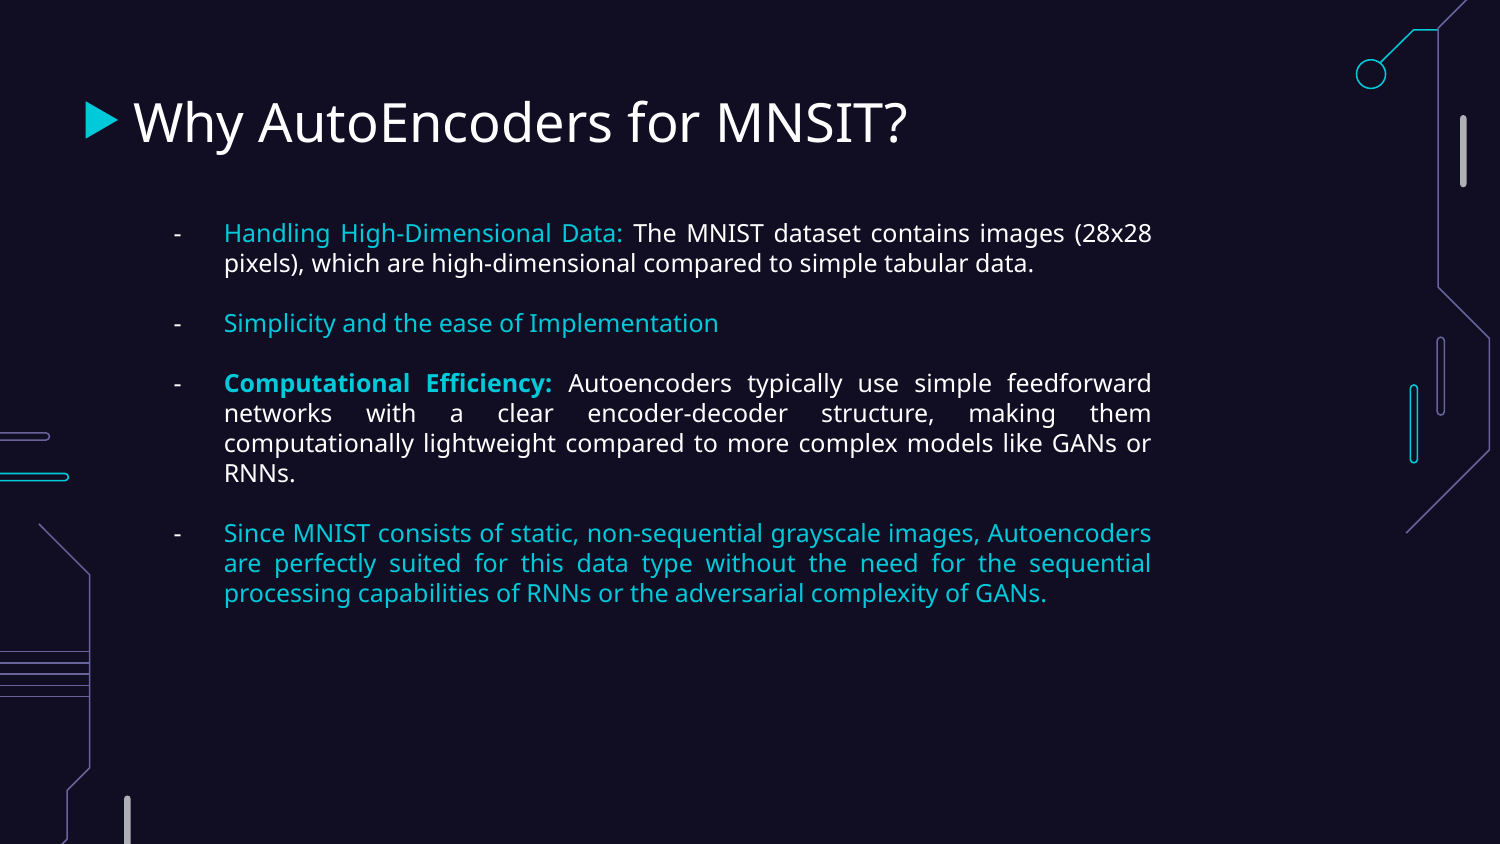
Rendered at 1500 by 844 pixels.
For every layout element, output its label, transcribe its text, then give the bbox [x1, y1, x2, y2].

title Why AutoEncoders for MNSIT? [118, 72, 1382, 167]
subtitle Handling High-Dimensional Data: The MNIST dataset contains images (28x28 pixels), which are high-dimensional compared to simple tabular data. Simplicity and the ease of Implementation Computational Efficiency: Autoencoders typically use simple feedforward networks with a clear encoder-decoder structure, making them computationally lightweight compared to more complex models like GANs or RNNs. Since MNIST consists of static, non-sequential grayscale images, Autoencoders are perfectly suited for this data type without the need for the sequential processing capabilities of RNNs or the adversarial complexity of GANs. [133, 173, 1169, 670]
